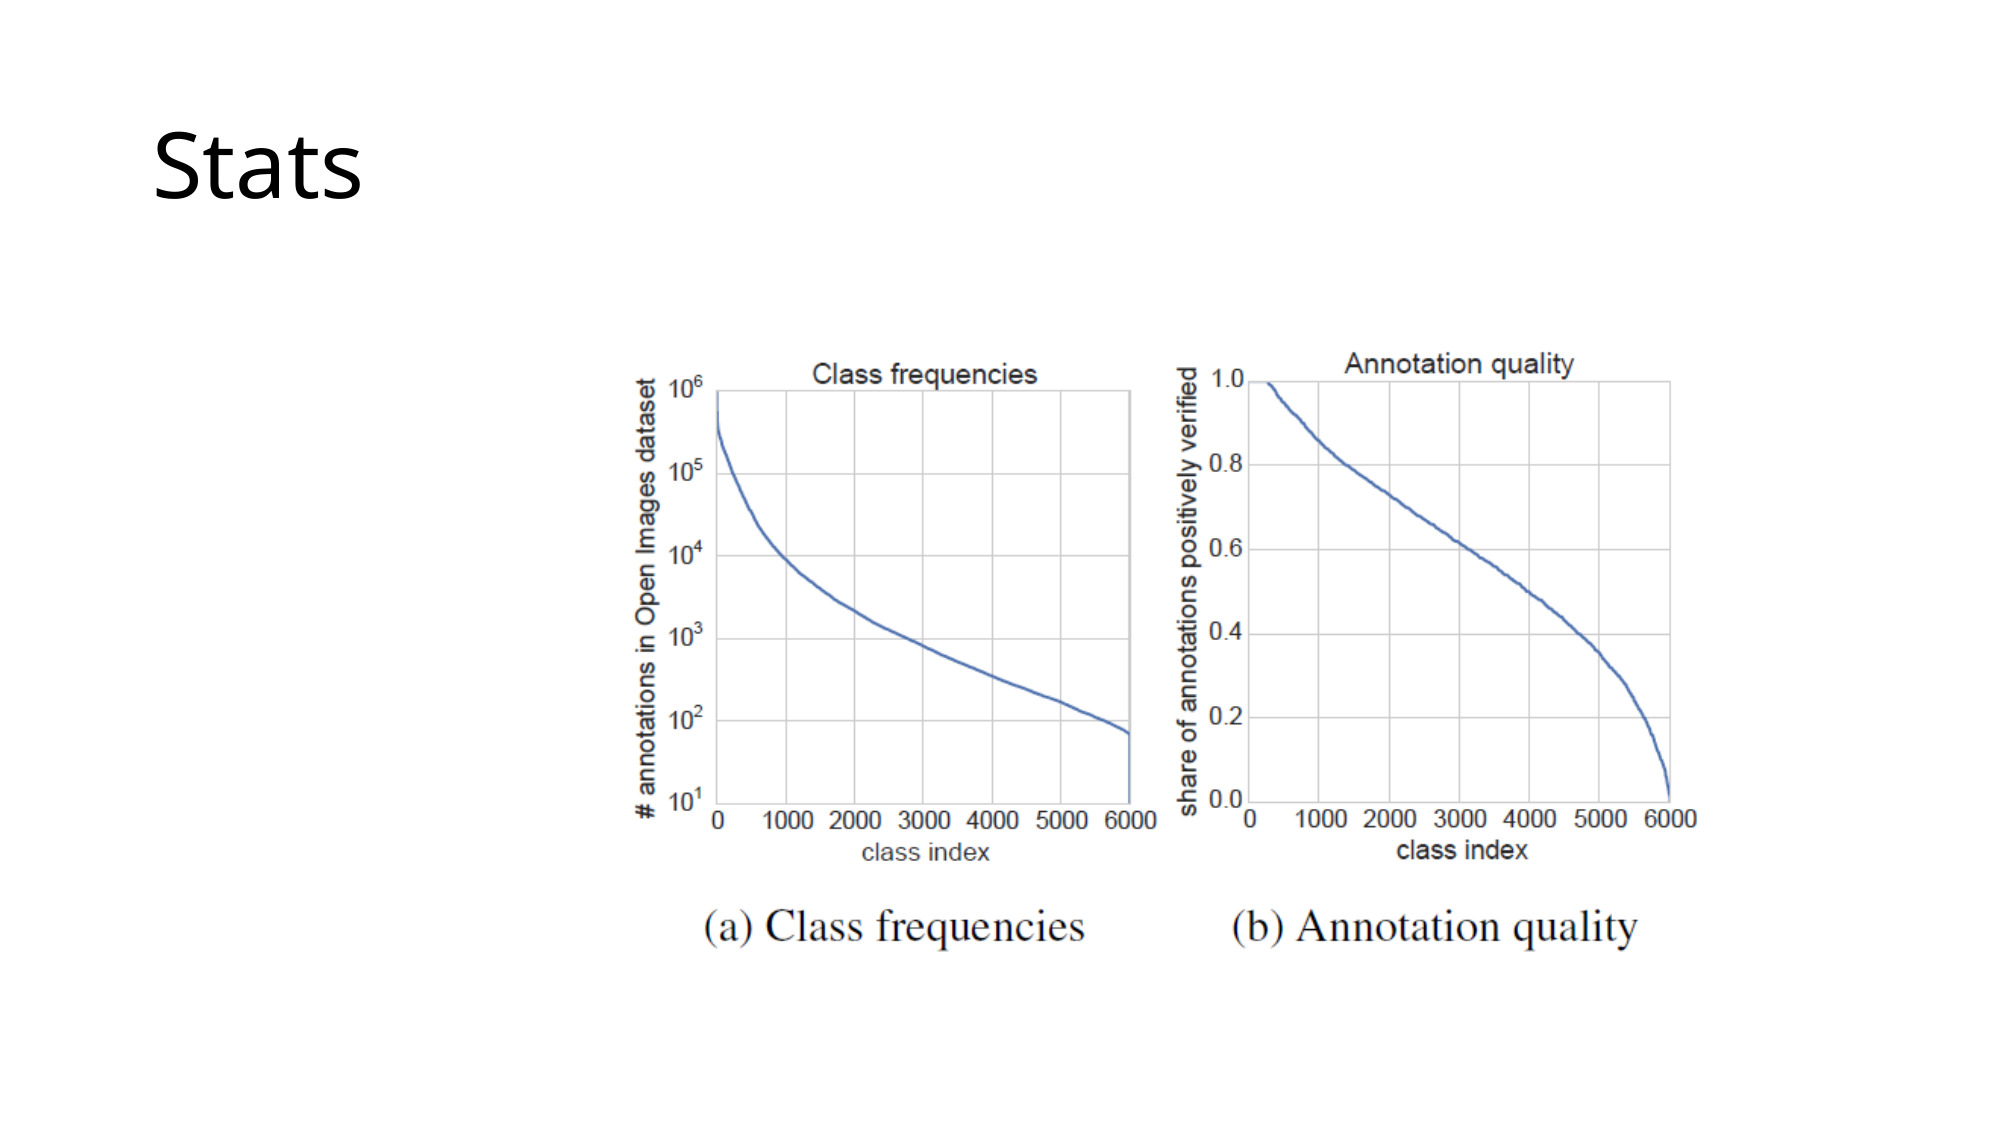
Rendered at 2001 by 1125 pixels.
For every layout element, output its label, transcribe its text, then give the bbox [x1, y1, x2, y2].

title Stats [137, 59, 1863, 278]
picture [569, 310, 1704, 975]
